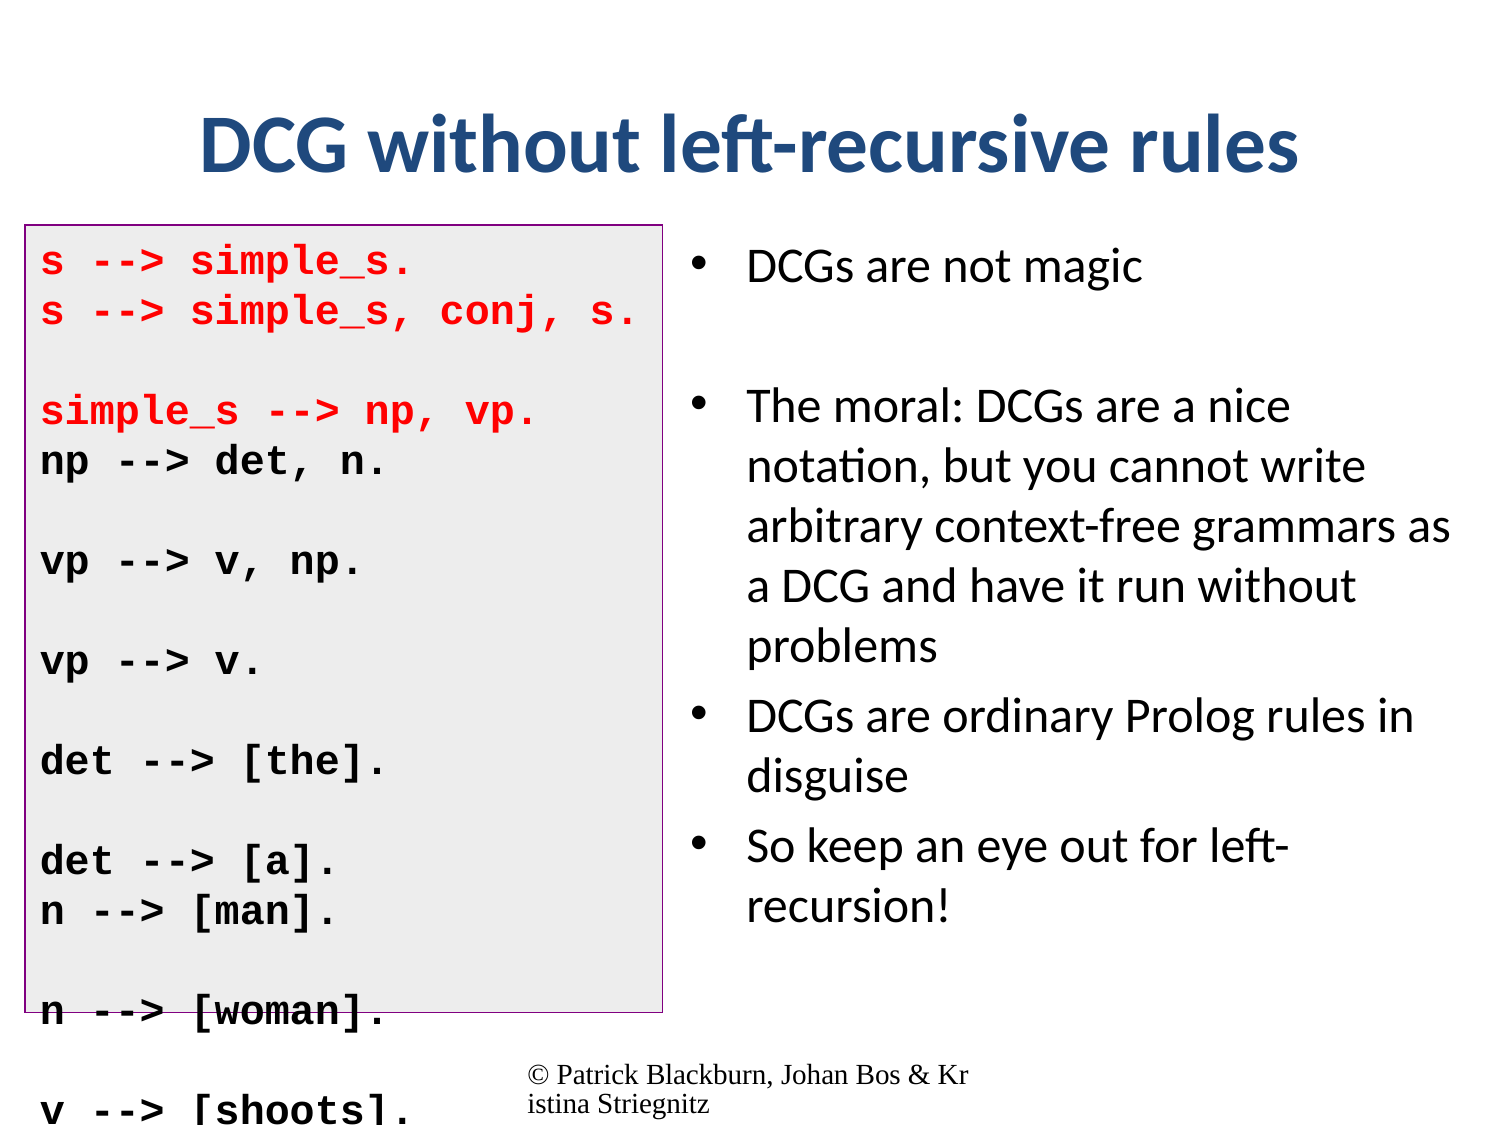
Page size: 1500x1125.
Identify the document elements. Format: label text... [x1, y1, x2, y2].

title DCG without left-recursive rules [75, 45, 1425, 233]
list DCGs are not magic The moral: DCGs are a nice notation, but you cannot write arbitrary context-free grammars as a DCG and have it run without problems DCGs are ordinary Prolog rules in disguise So keep an eye out for left-recursion! [675, 224, 1488, 975]
footer © Patrick Blackburn, Johan Bos & Kristina Striegnitz [512, 1042, 988, 1103]
text_box s --> simple_s. s --> simple_s, conj, s. simple_s --> np, vp. np --> det, n. vp --> v, np. vp --> v. det --> [the]. det --> [a]. n --> [man]. n --> [woman]. v --> [shoots]. conj --> [and]. conj --> [or]. conj --> [but]. [24, 224, 663, 1013]
